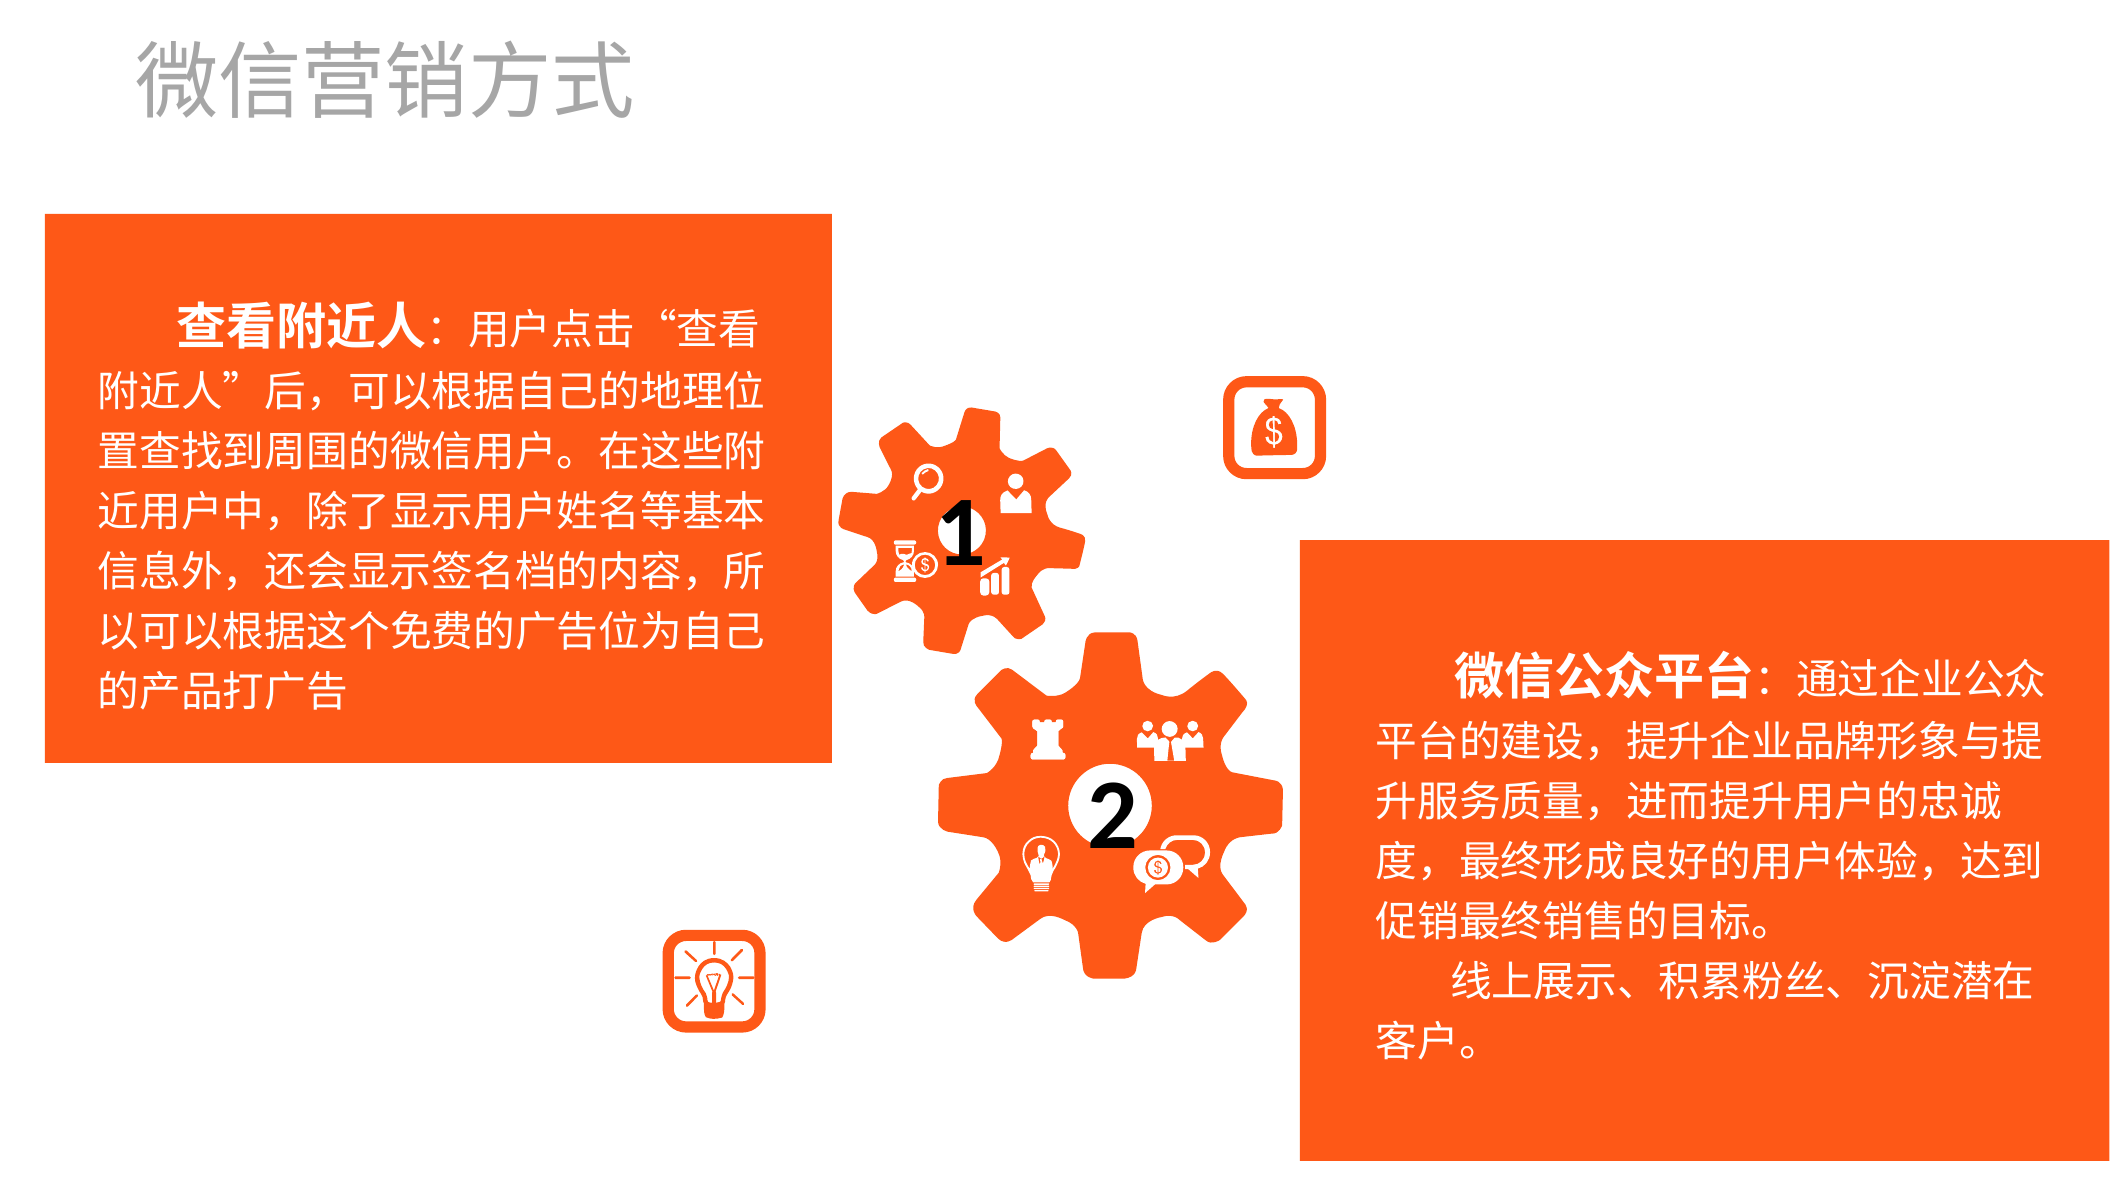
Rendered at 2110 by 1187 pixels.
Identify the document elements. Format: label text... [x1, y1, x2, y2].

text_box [1228, 381, 1321, 474]
text_box 微信营销方式 [135, 28, 783, 129]
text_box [668, 935, 760, 1027]
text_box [937, 632, 1283, 979]
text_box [44, 213, 832, 764]
text_box [1299, 539, 2110, 1162]
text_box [837, 406, 1086, 656]
text_box 微信公众平台：通过企业公众平台的建设，提升企业品牌形象与提升服务质量，进而提升用户的忠诚度，最终形成良好的用户体验，达到促销最终销售的目标。 线上展示、积累粉丝、沉淀潜在客户。 [1360, 624, 2072, 1072]
